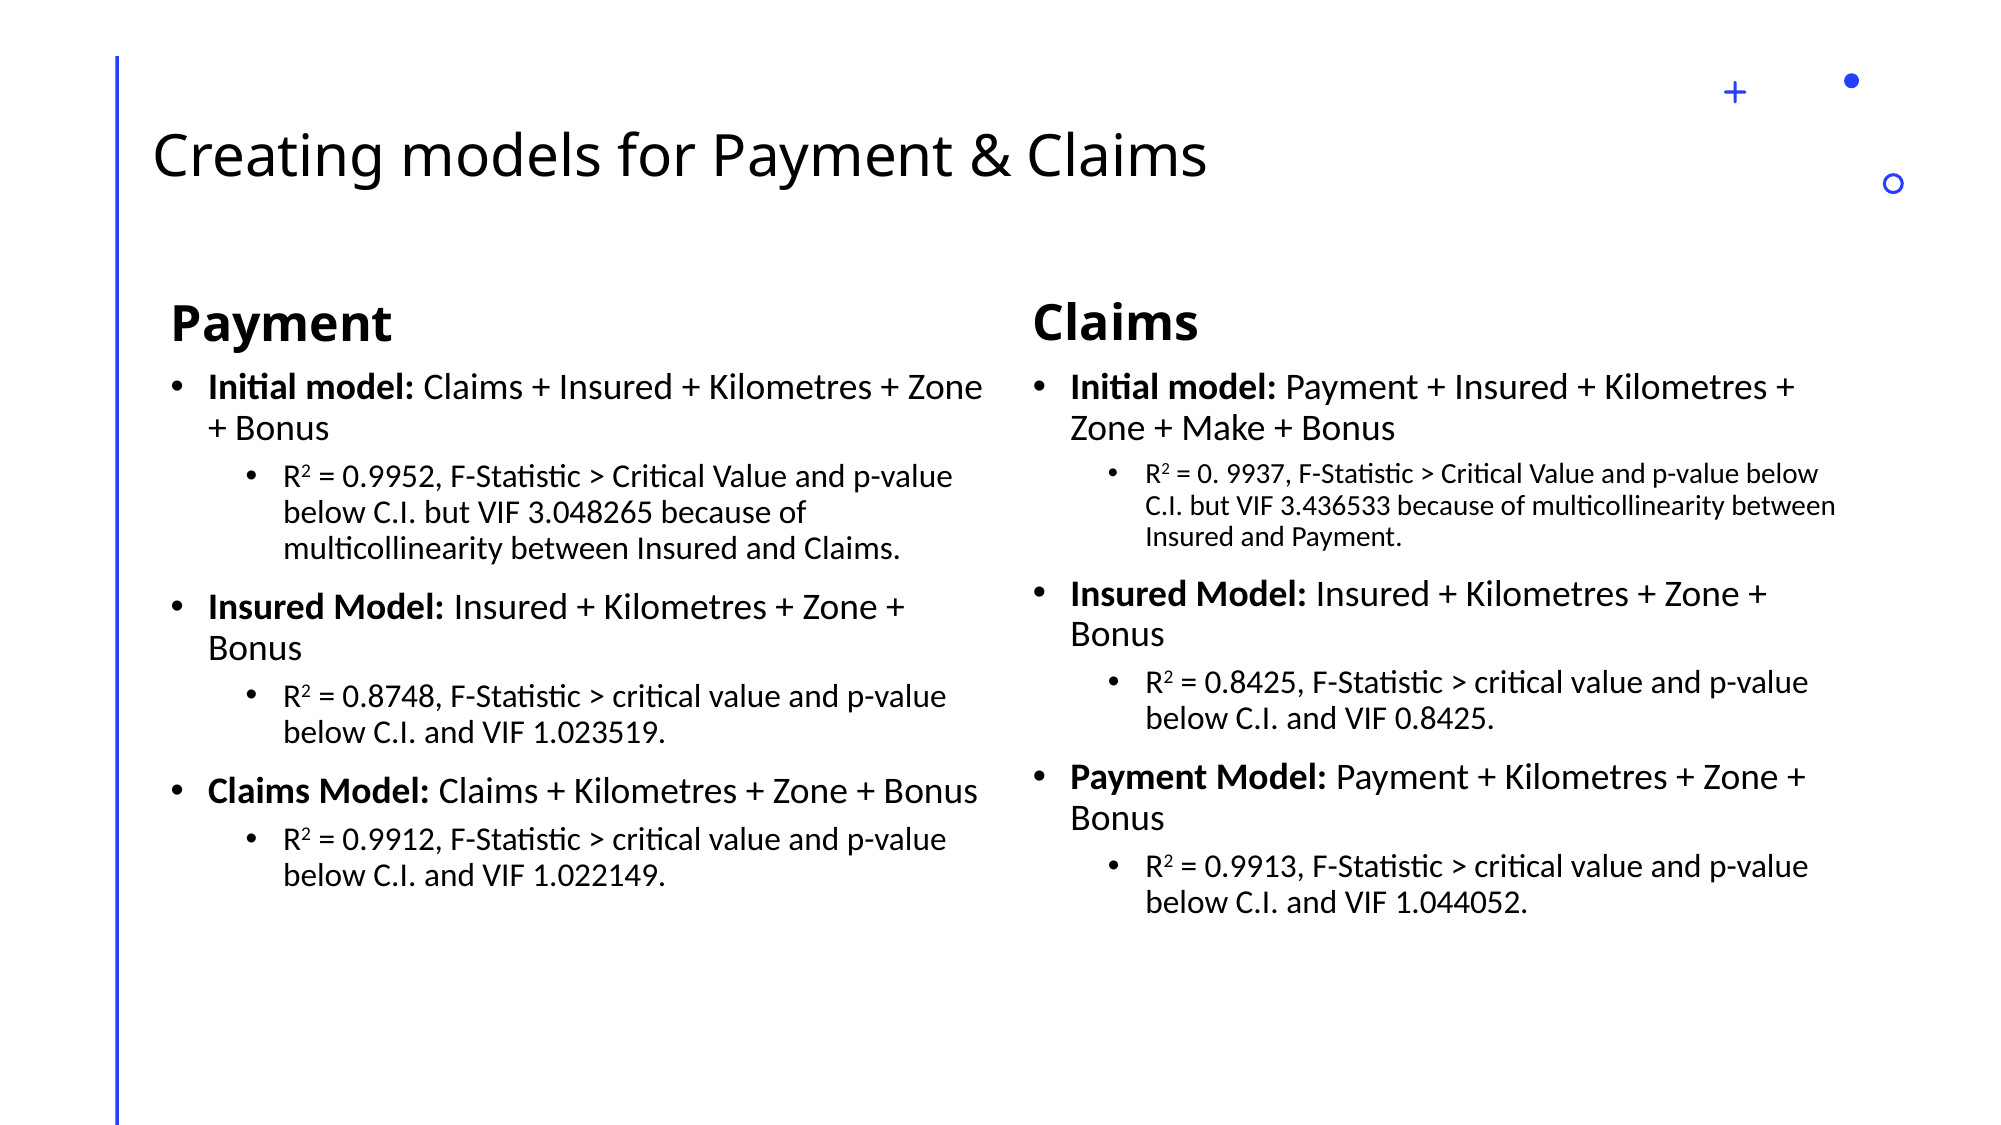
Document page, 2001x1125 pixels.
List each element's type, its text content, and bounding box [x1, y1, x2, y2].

list Initial model: Claims + Insured + Kilometres + Zone + Bonus R2 = 0.9952, F-Statistic > Critical Value and p-value below C.I. but VIF 3.048265 because of multicollinearity between Insured and Claims. Insured Model: Insured + Kilometres + Zone + Bonus R2 = 0.8748, F-Statistic > critical value and p-value below C.I. and VIF 1.023519. Claims Model: Claims + Kilometres + Zone + Bonus R2 = 0.9912, F-Statistic > critical value and p-value below C.I. and VIF 1.022149. [155, 359, 1000, 1016]
list Initial model: Payment + Insured + Kilometres + Zone + Make + Bonus R2 = 0. 9937, F-Statistic > Critical Value and p-value below C.I. but VIF 3.436533 because of multicollinearity between Insured and Payment. Insured Model: Insured + Kilometres + Zone + Bonus R2 = 0.8425, F-Statistic > critical value and p-value below C.I. and VIF 0.8425. Payment Model: Payment + Kilometres + Zone + Bonus R2 = 0.9913, F-Statistic > critical value and p-value below C.I. and VIF 1.044052. [1017, 359, 1863, 1016]
list Payment [155, 224, 903, 359]
list Claims [1017, 223, 1765, 359]
title Creating models for Payment & Claims [137, 48, 1863, 266]
